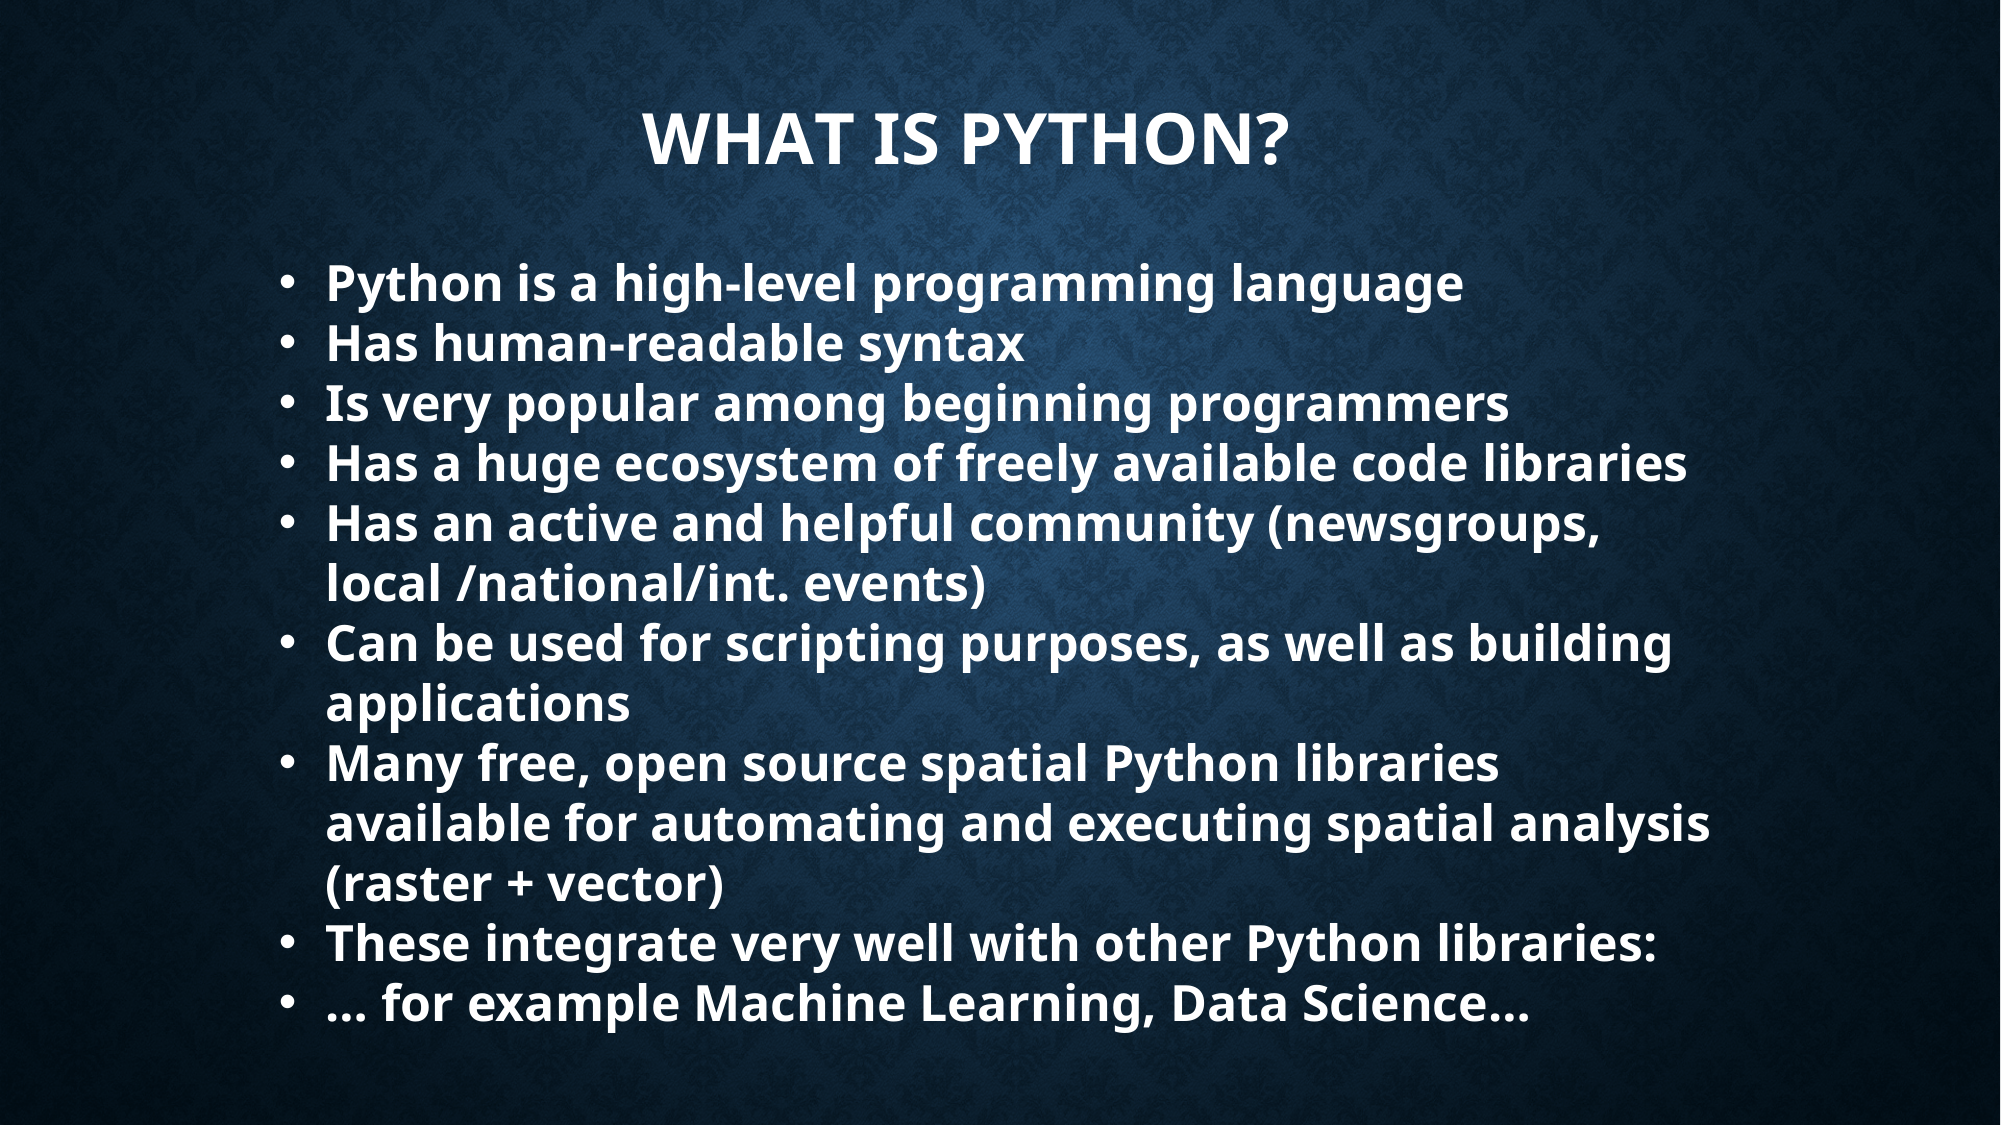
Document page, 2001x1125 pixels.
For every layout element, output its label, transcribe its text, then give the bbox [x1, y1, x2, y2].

title What is python? [117, 32, 1816, 251]
text_box Python is a high-level programming language Has human-readable syntax Is very popular among beginning programmers Has a huge ecosystem of freely available code libraries Has an active and helpful community (newsgroups, local /national/int. events) Can be used for scripting purposes, as well as building applications Many free, open source spatial Python libraries available for automating and executing spatial analysis (raster + vector) These integrate very well with other Python libraries: … for example Machine Learning, Data Science… [264, 244, 1736, 1084]
